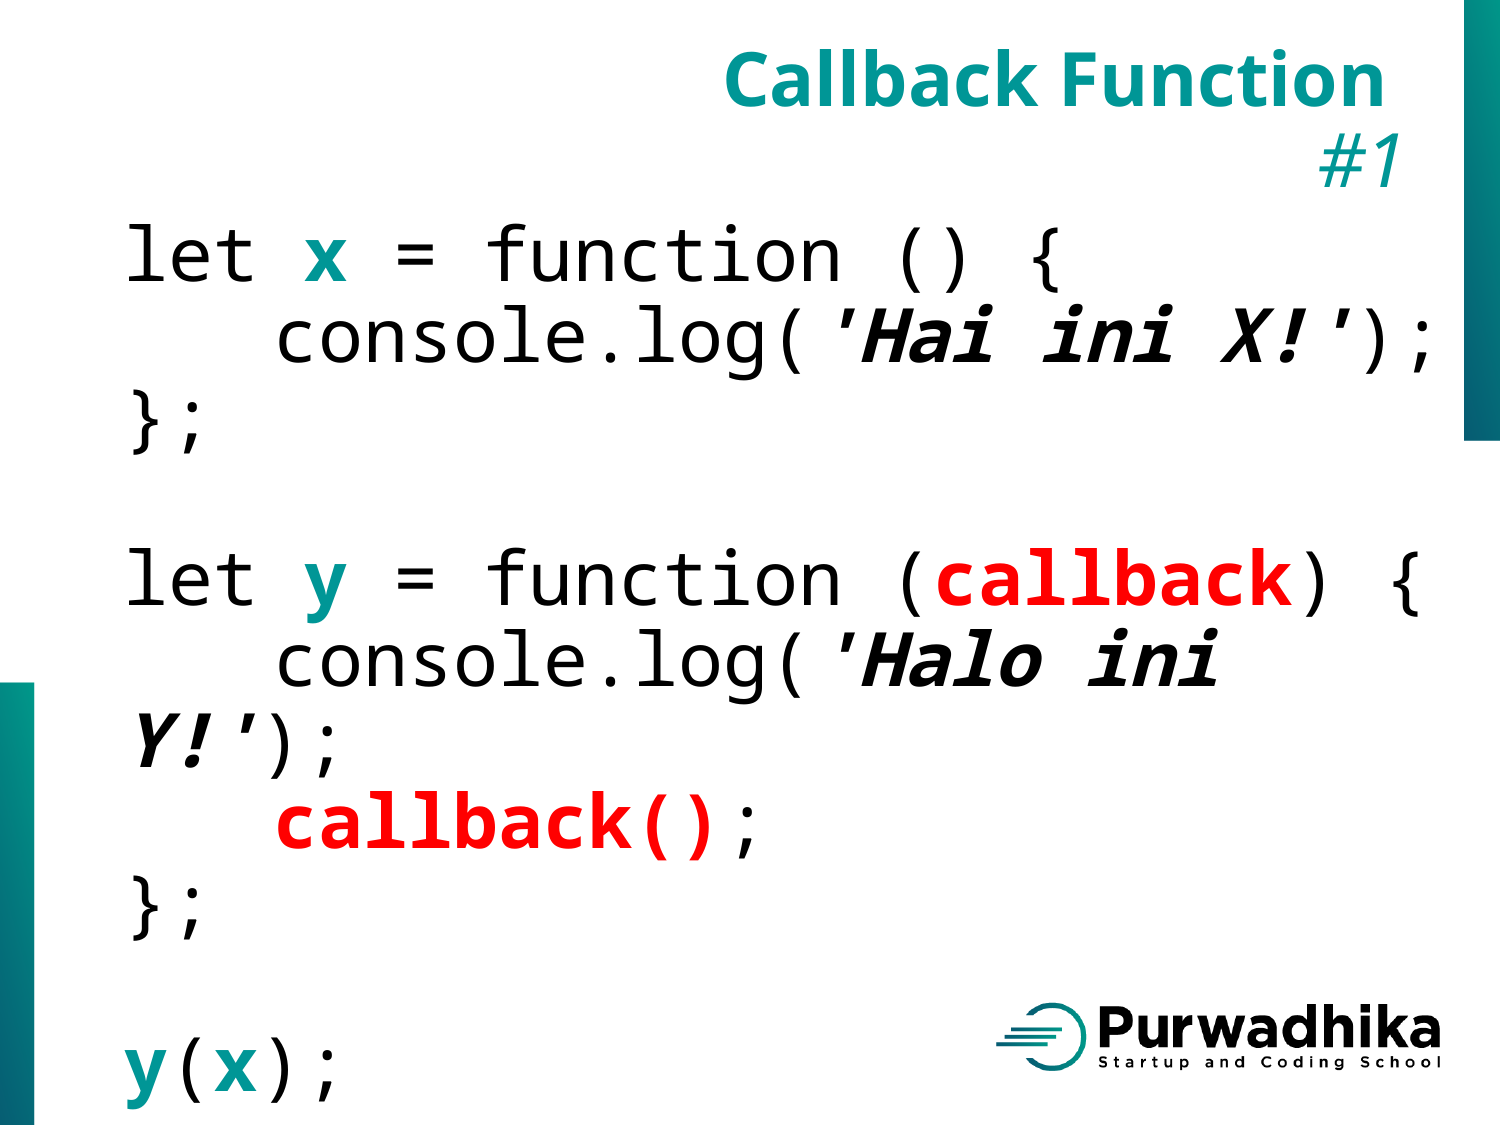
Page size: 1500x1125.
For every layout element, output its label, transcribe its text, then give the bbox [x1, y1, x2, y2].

text_box let x = function () { console.log('Hai ini X!'); }; let y = function (callback) { console.log('Halo ini Y!'); callback(); }; y(x); [108, 209, 1469, 1125]
text_box Callback Function #1 [669, 15, 1423, 209]
picture [0, 0, 1500, 1125]
